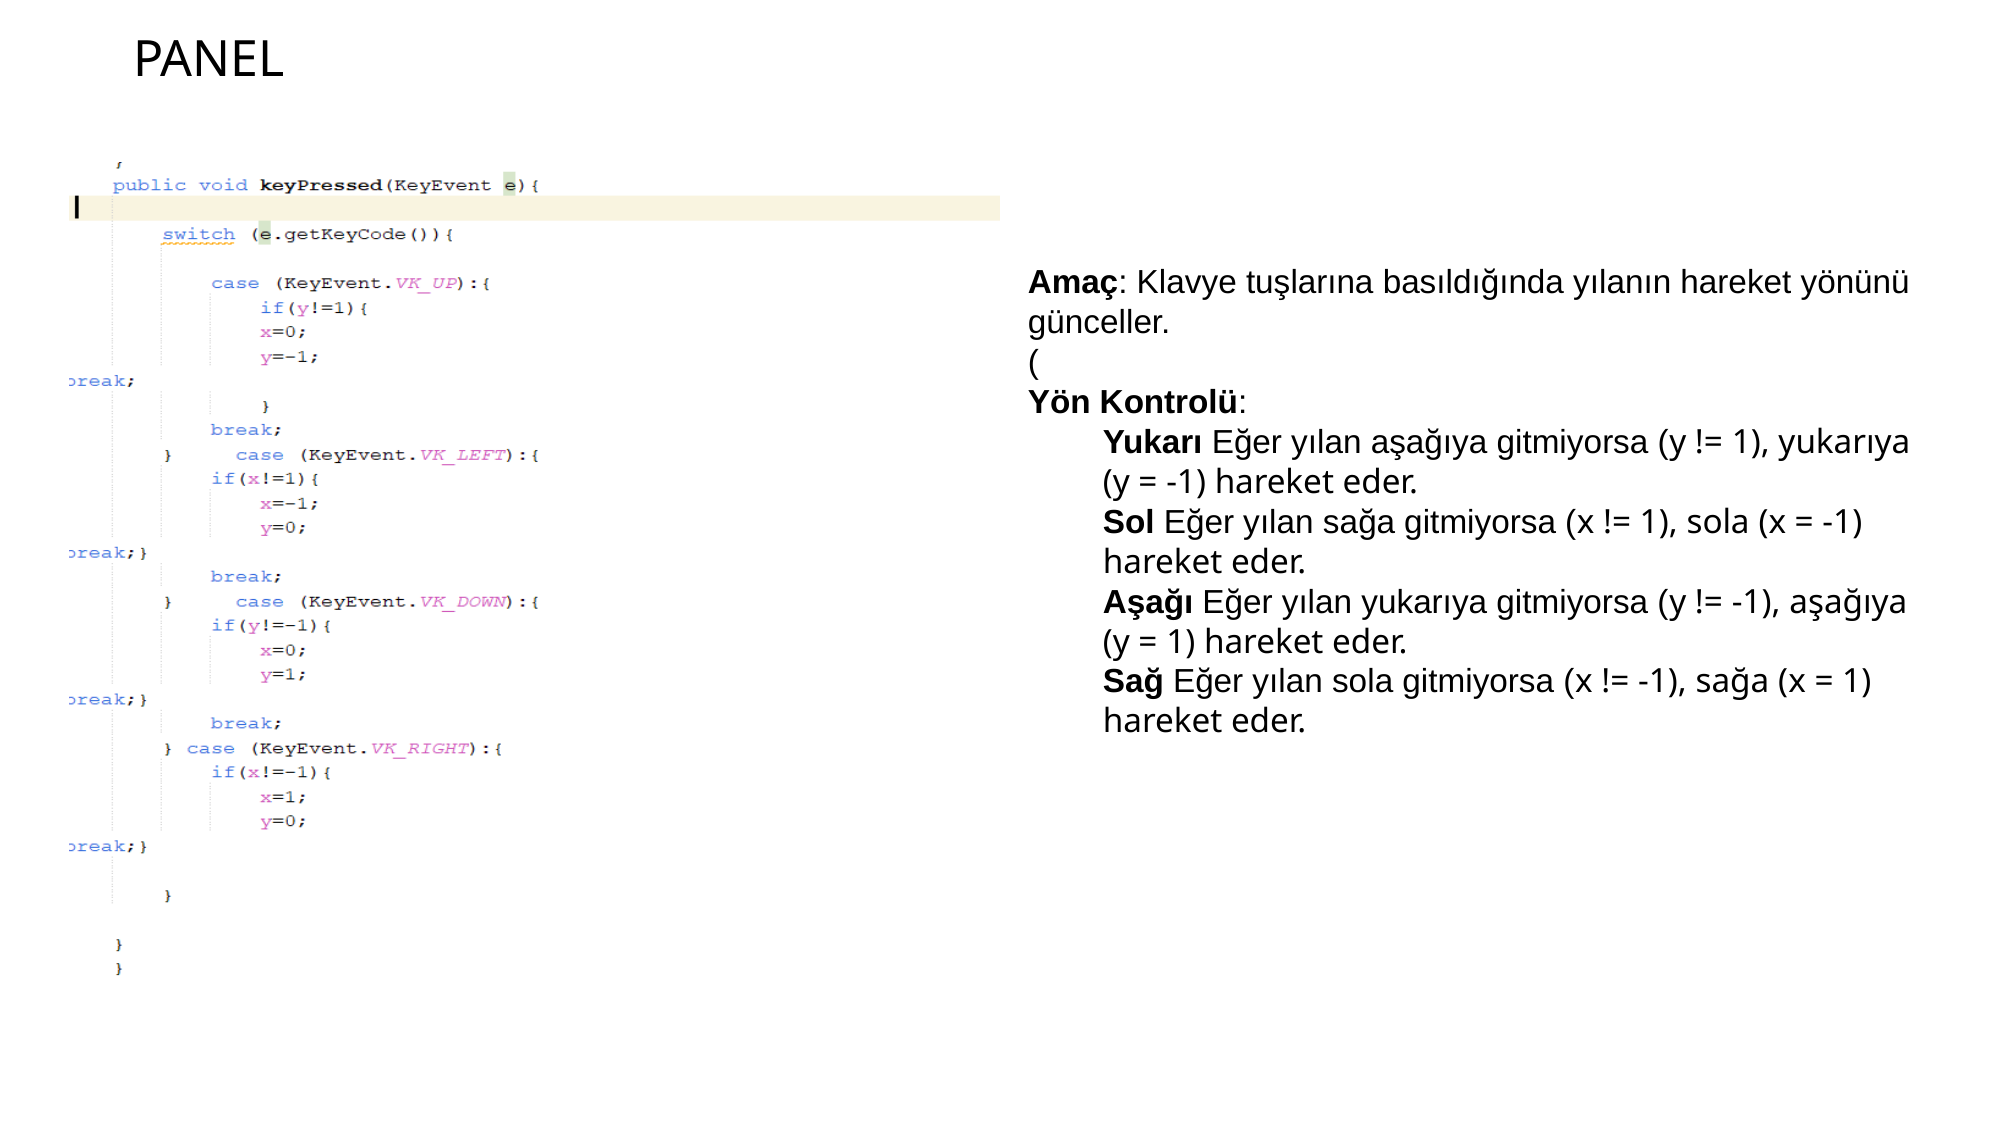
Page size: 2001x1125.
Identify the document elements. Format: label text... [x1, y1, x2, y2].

text_box PANEL [118, 26, 1844, 109]
picture [68, 162, 1001, 986]
text_box Amaç: Klavye tuşlarına basıldığında yılanın hareket yönünü günceller. ( Yön Kontrolü: Yukarı Eğer yılan aşağıya gitmiyorsa (y != 1), yukarıya (y = -1) hareket eder. Sol Eğer yılan sağa gitmiyorsa (x != 1), sola (x = -1) hareket eder. Aşağı Eğer yılan yukarıya gitmiyorsa (y != -1), aşağıya (y = 1) hareket eder. Sağ Eğer yılan sola gitmiyorsa (x != -1), sağa (x = 1) hareket eder. [1012, 252, 1979, 792]
